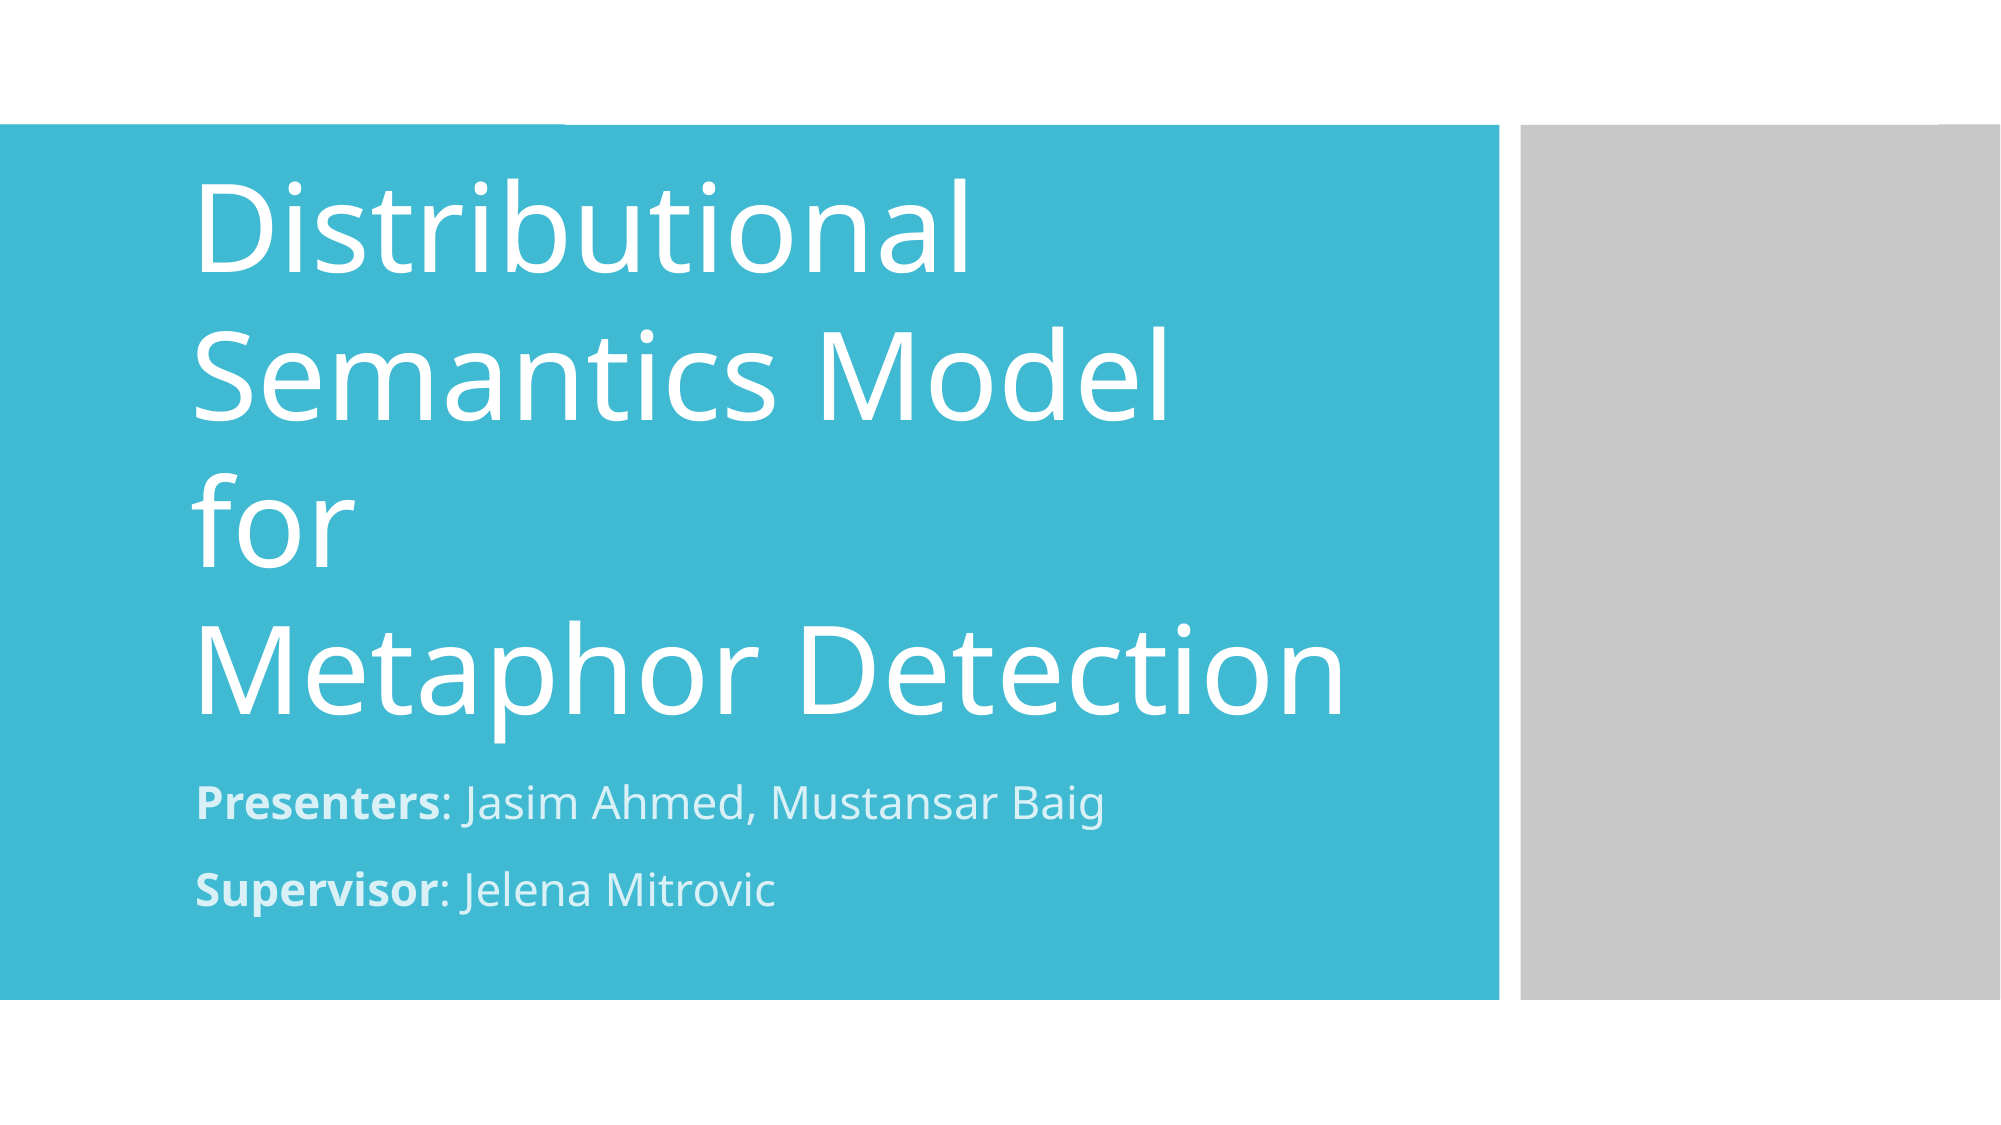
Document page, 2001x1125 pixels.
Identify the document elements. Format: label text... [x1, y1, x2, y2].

text_box Supervisor: Jelena Mitrovic [180, 859, 1381, 928]
text_box Distributional Semantics Model for Metaphor Detection [175, 213, 1376, 747]
text_box Presenters: Jasim Ahmed, Mustansar Baig [180, 766, 1381, 840]
